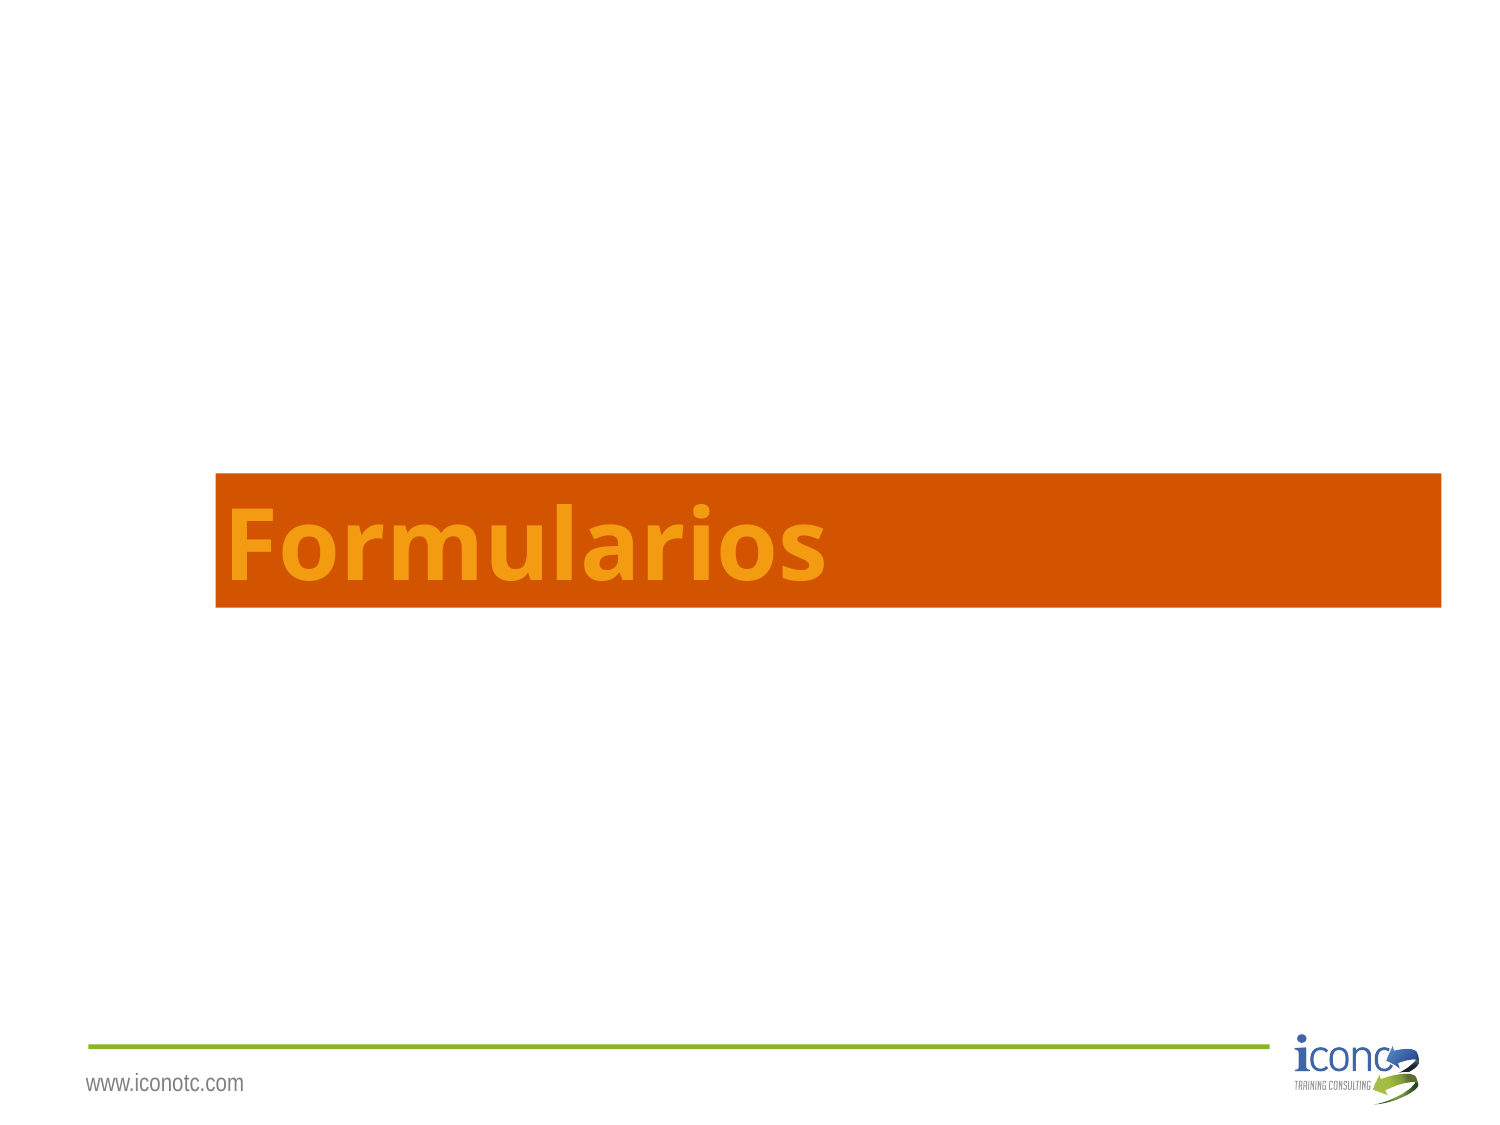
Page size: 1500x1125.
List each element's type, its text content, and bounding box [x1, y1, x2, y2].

title Formularios [215, 473, 1442, 608]
picture [1293, 1033, 1420, 1106]
